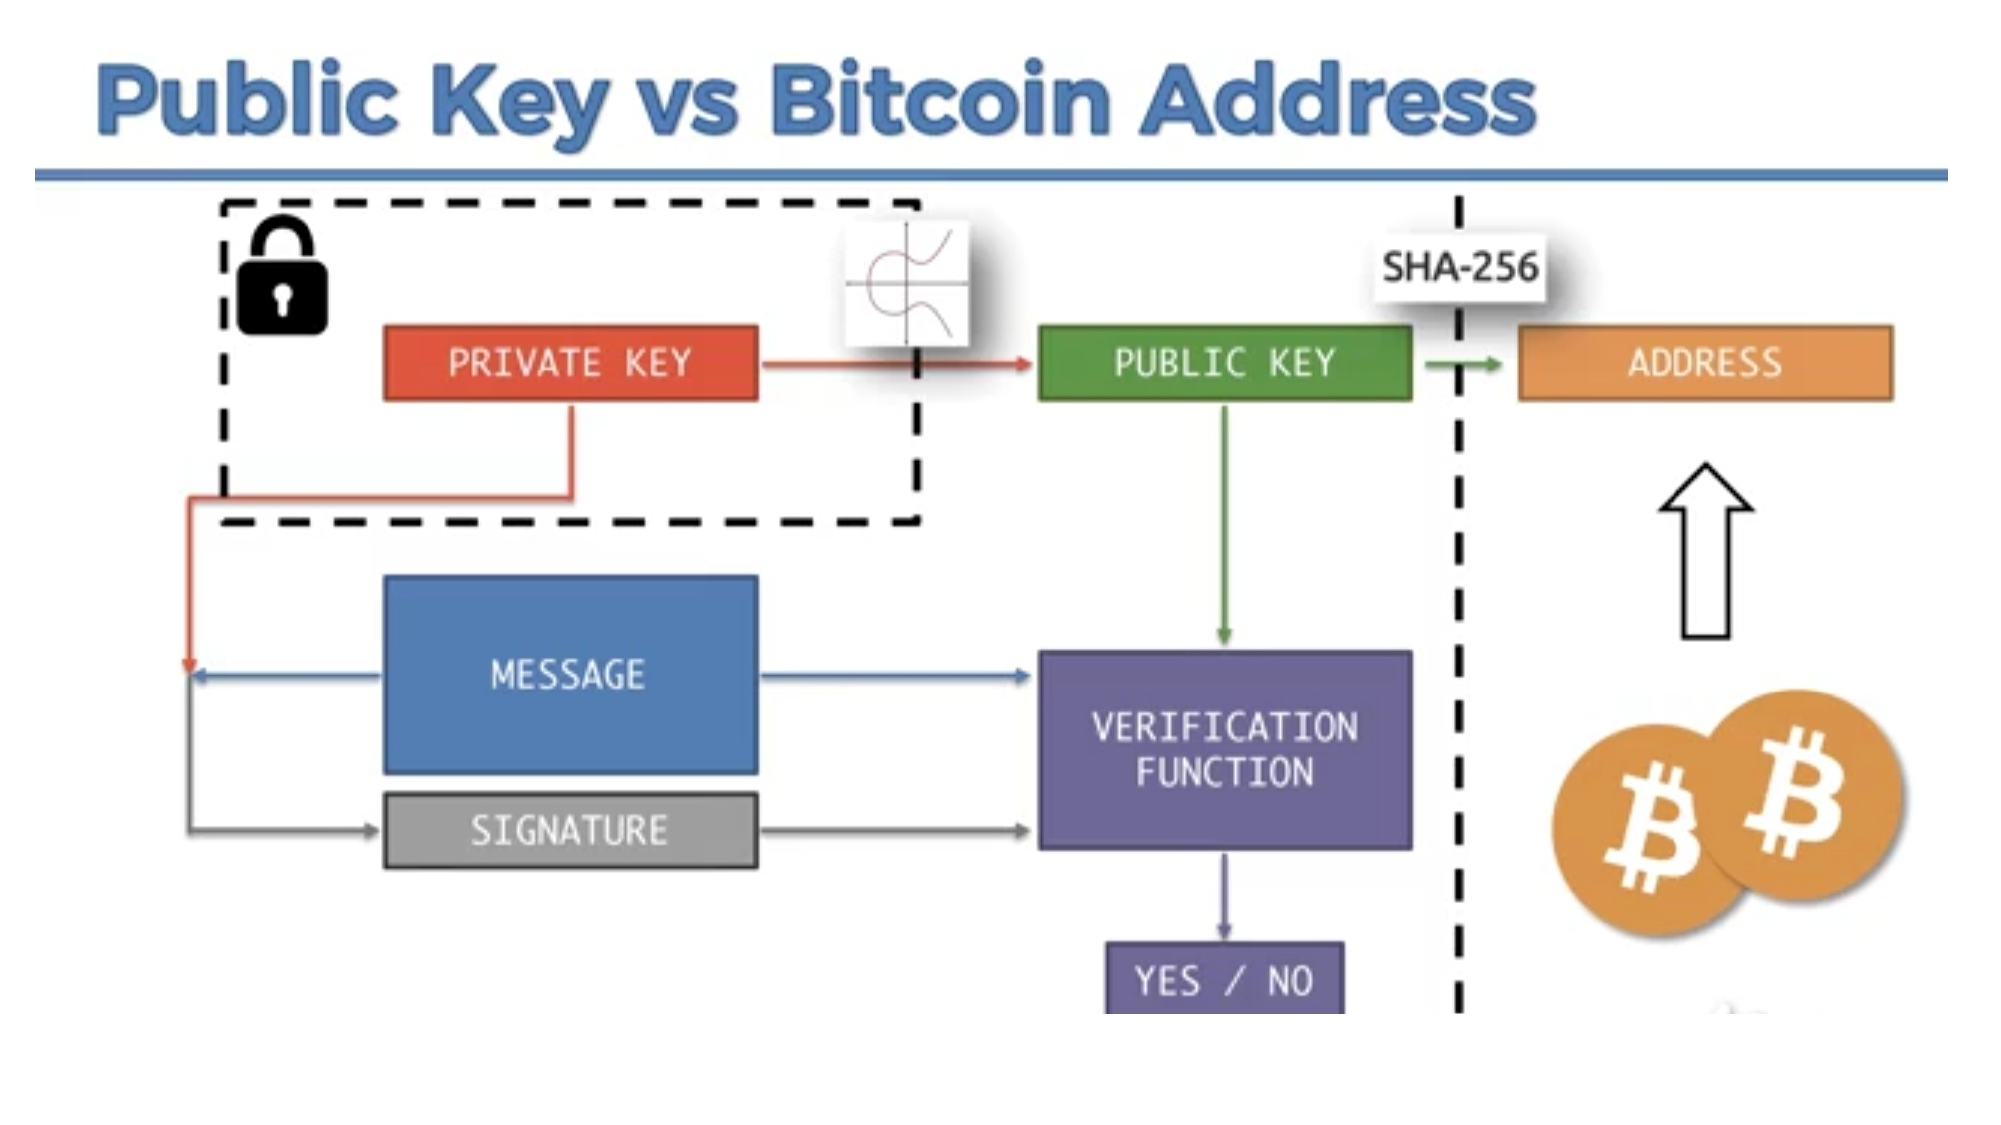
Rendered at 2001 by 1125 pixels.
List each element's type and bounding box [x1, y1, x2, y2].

list [35, 49, 1948, 1014]
